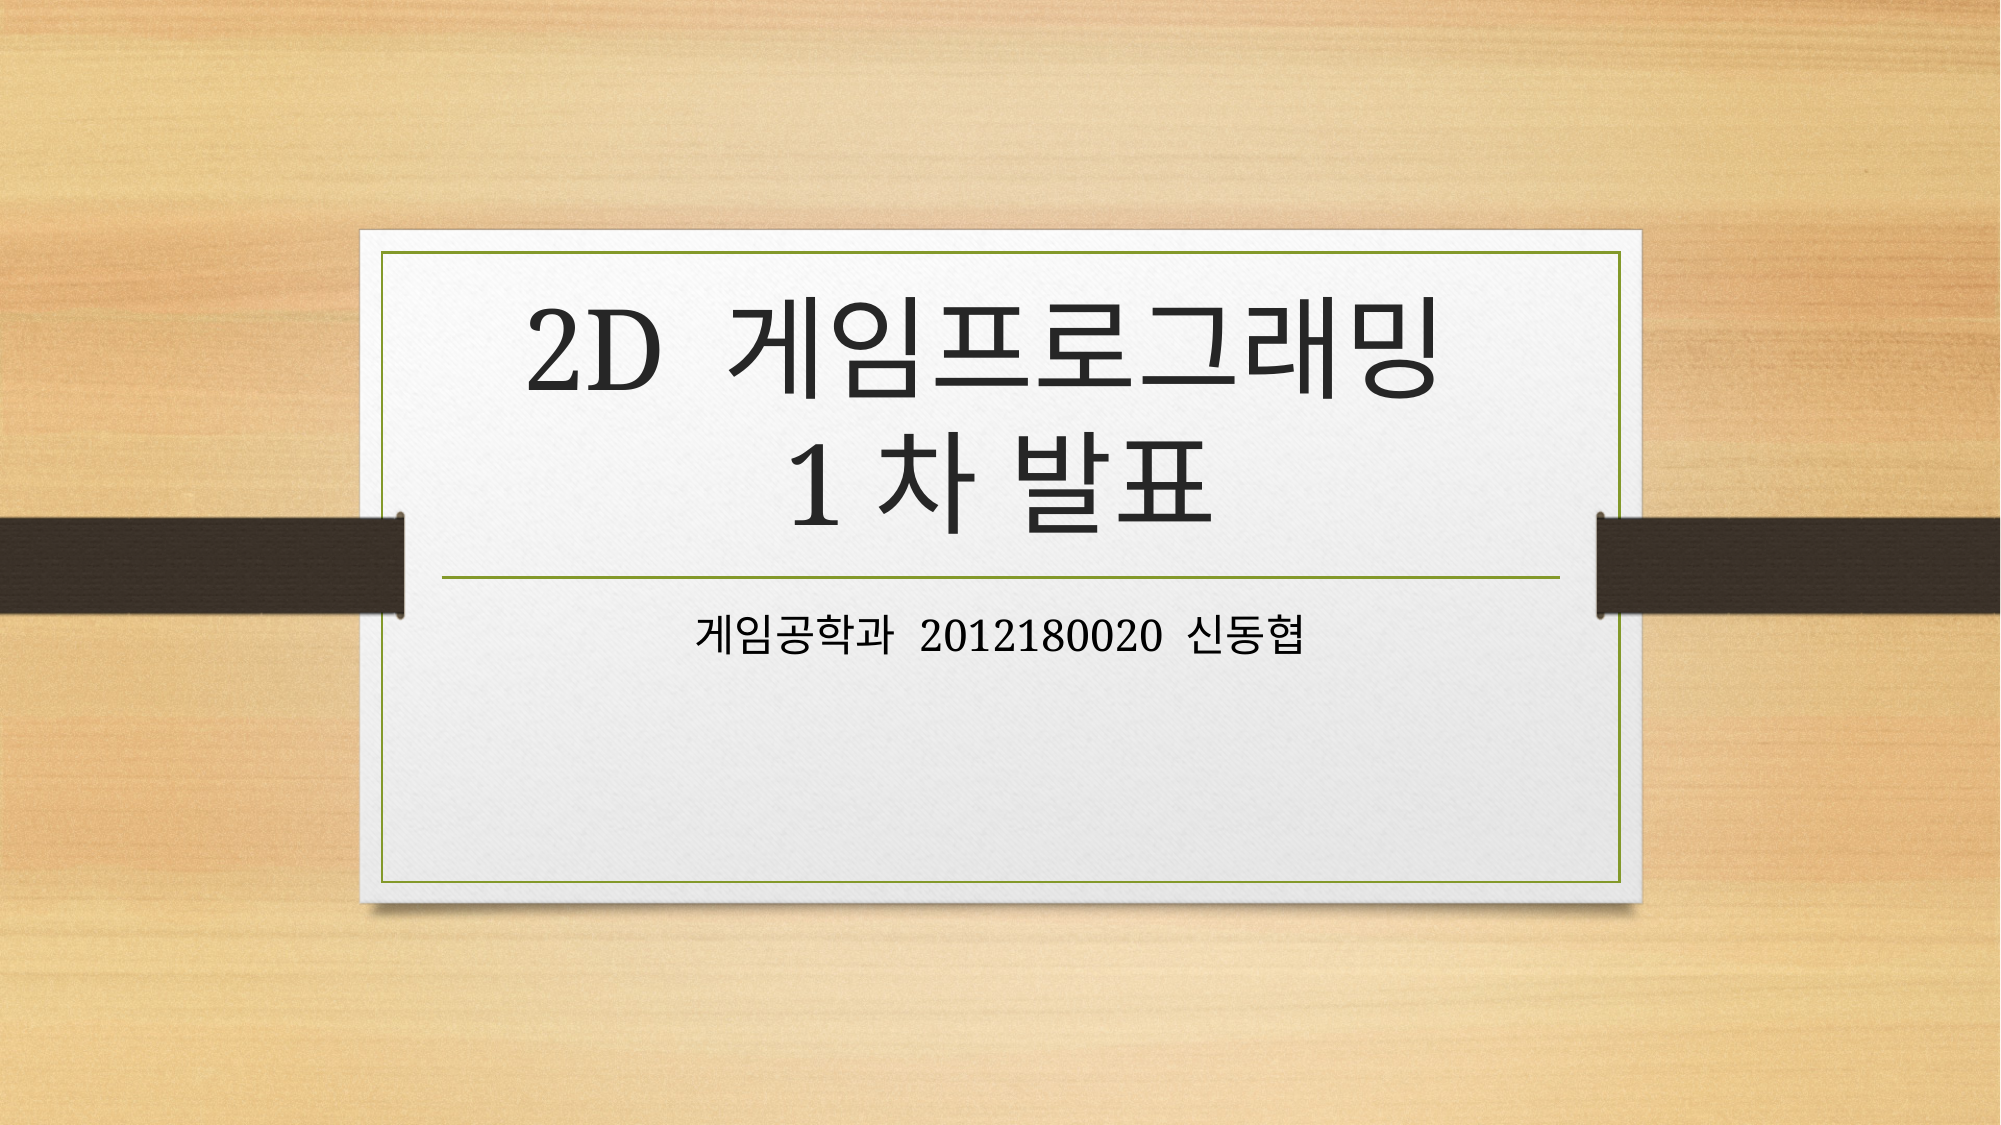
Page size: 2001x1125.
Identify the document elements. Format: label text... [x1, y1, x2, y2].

subtitle 게임공학과 2012180020 신동협 [441, 600, 1560, 817]
title 2D 게임프로그래밍 1차 발표 [441, 306, 1560, 556]
picture [0, 0, 2001, 1125]
